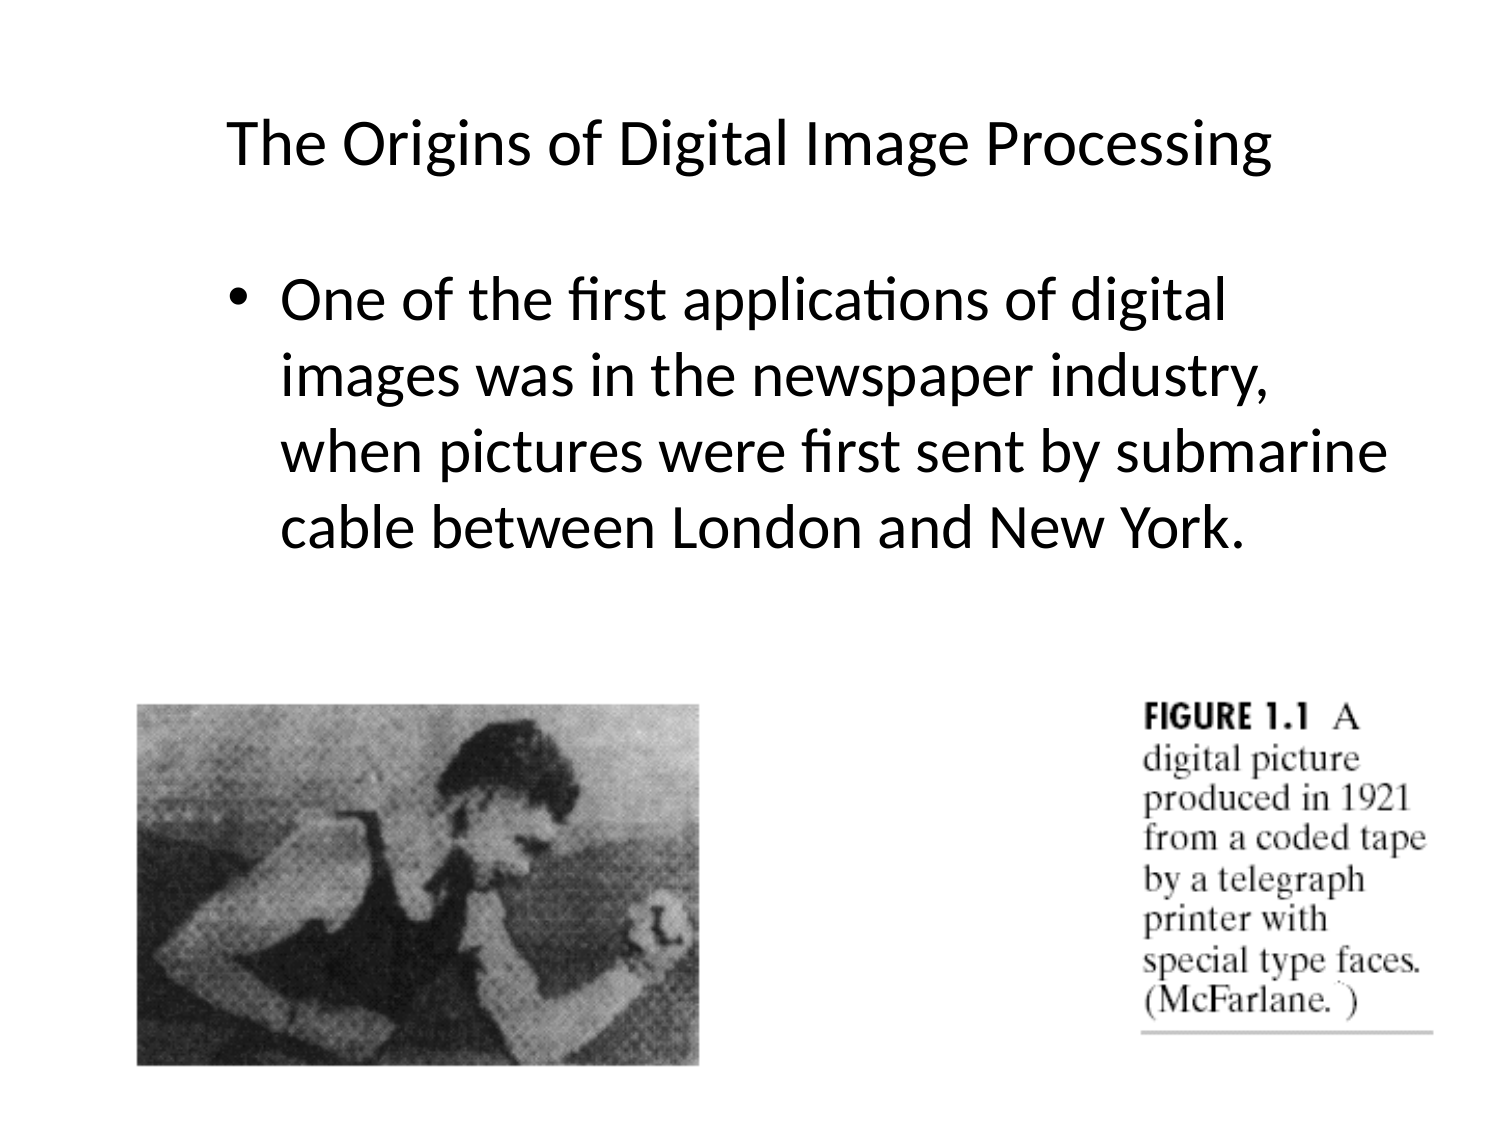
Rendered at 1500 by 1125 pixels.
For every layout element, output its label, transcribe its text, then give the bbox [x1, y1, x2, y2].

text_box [123, 684, 1465, 1083]
list One of the first applications of digital images was in the newspaper industry, when pictures were first sent by submarine cable between London and New York. [212, 249, 1413, 631]
title The Origins of Digital Image Processing [75, 45, 1425, 233]
